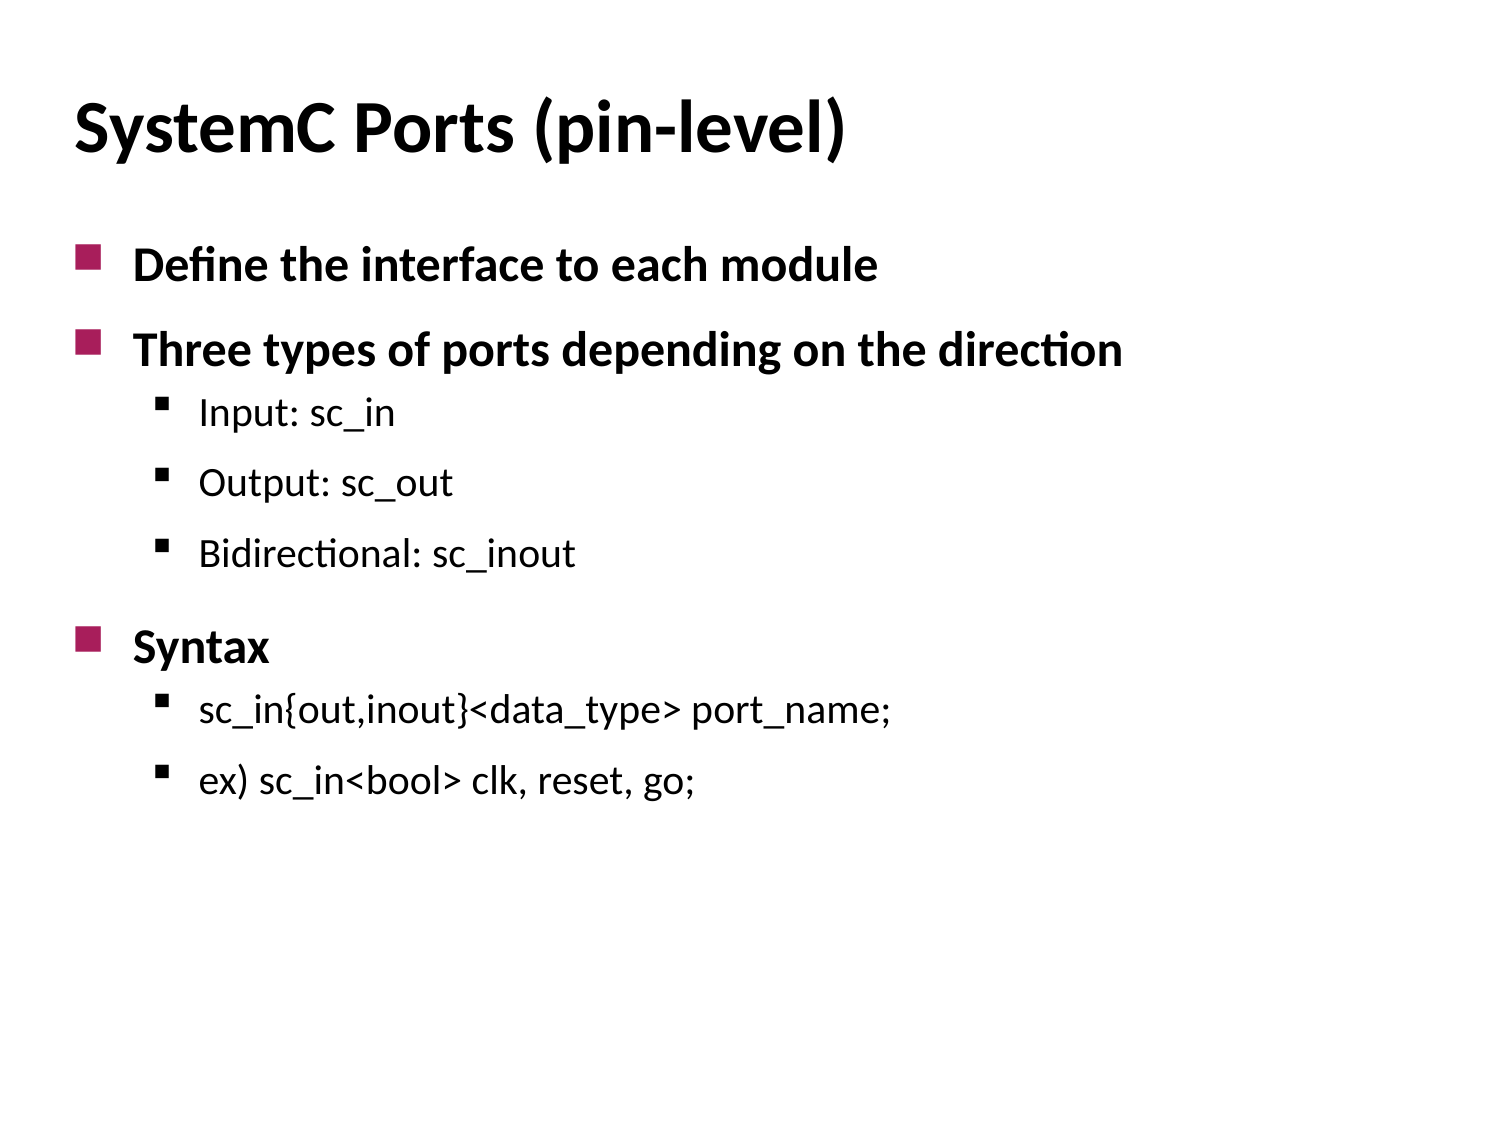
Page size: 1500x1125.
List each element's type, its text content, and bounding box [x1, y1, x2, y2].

title SystemC Ports (pin-level) [59, 62, 1439, 188]
list Define the interface to each module Three types of ports depending on the direction Input: sc_in Output: sc_out Bidirectional: sc_inout Syntax sc_in{out,inout}<data_type> port_name; ex) sc_in<bool> clk, reset, go; [61, 223, 1439, 1040]
